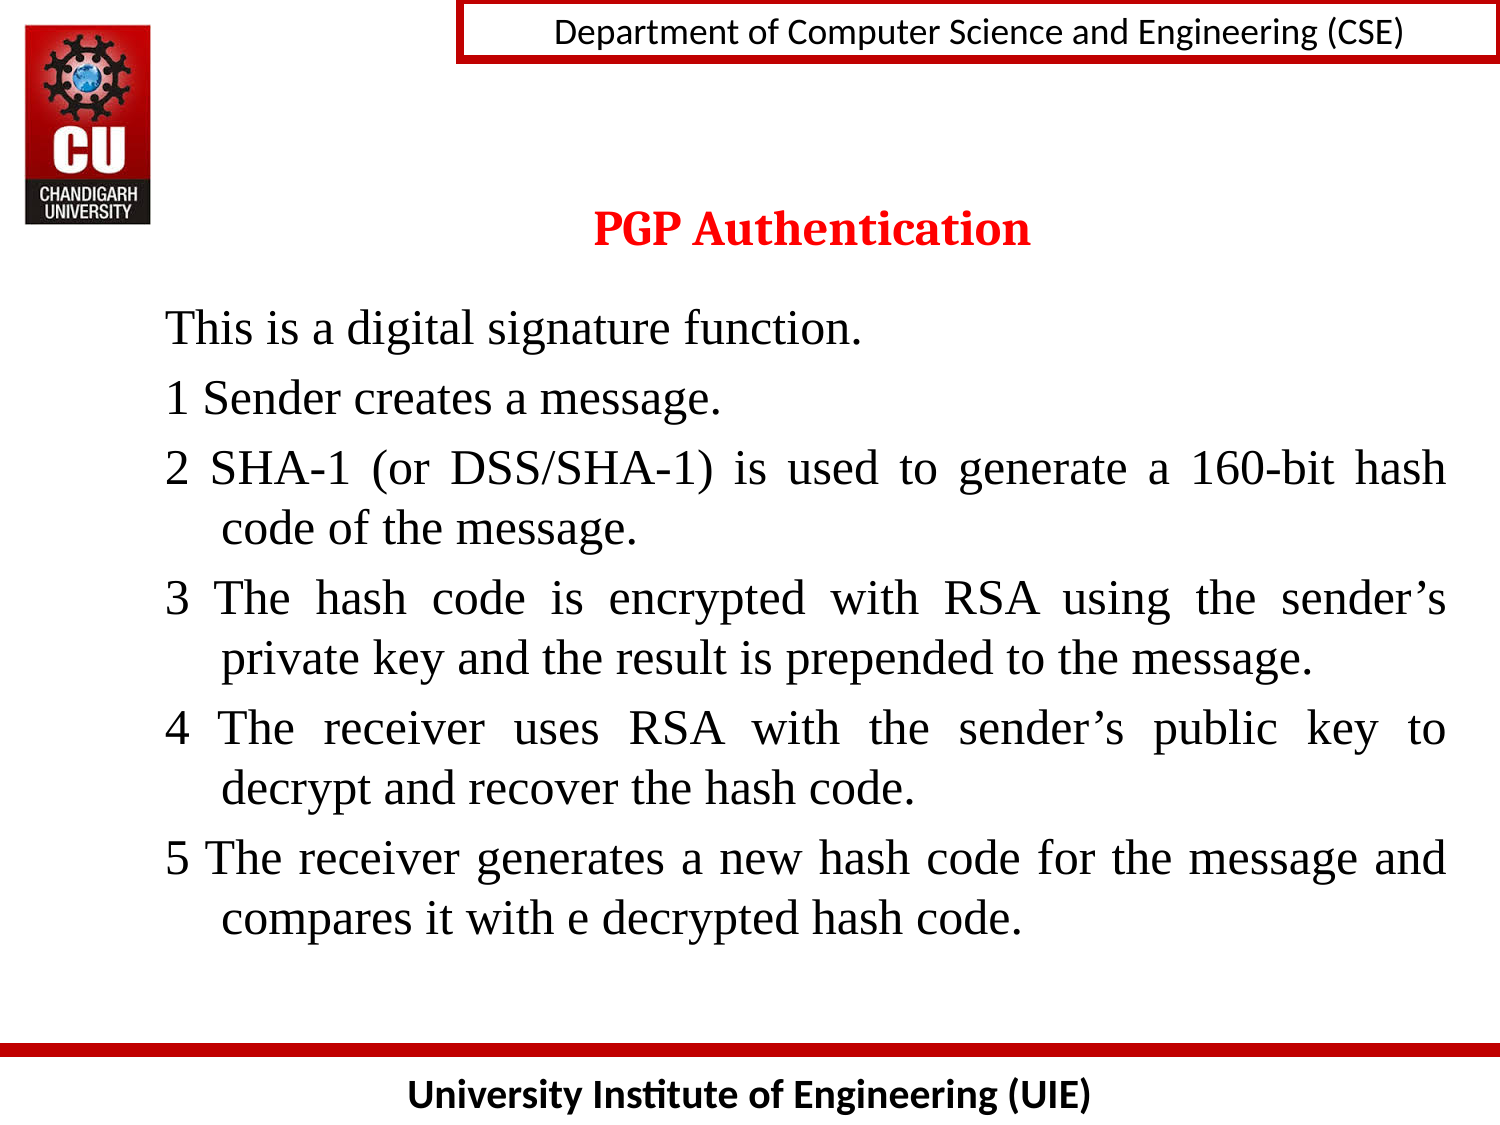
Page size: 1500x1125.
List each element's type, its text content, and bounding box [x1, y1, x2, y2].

picture [24, 24, 151, 225]
title PGP Authentication [162, 174, 1463, 275]
list This is a digital signature function. 1 Sender creates a message. 2 SHA-1 (or DSS/SHA-1) is used to generate a 160-bit hash code of the message. 3 The hash code is encrypted with RSA using the sender’s private key and the result is prepended to the message. 4 The receiver uses RSA with the sender’s public key to decrypt and recover the hash code. 5 The receiver generates a new hash code for the message and compares it with e decrypted hash code. [150, 287, 1463, 1025]
